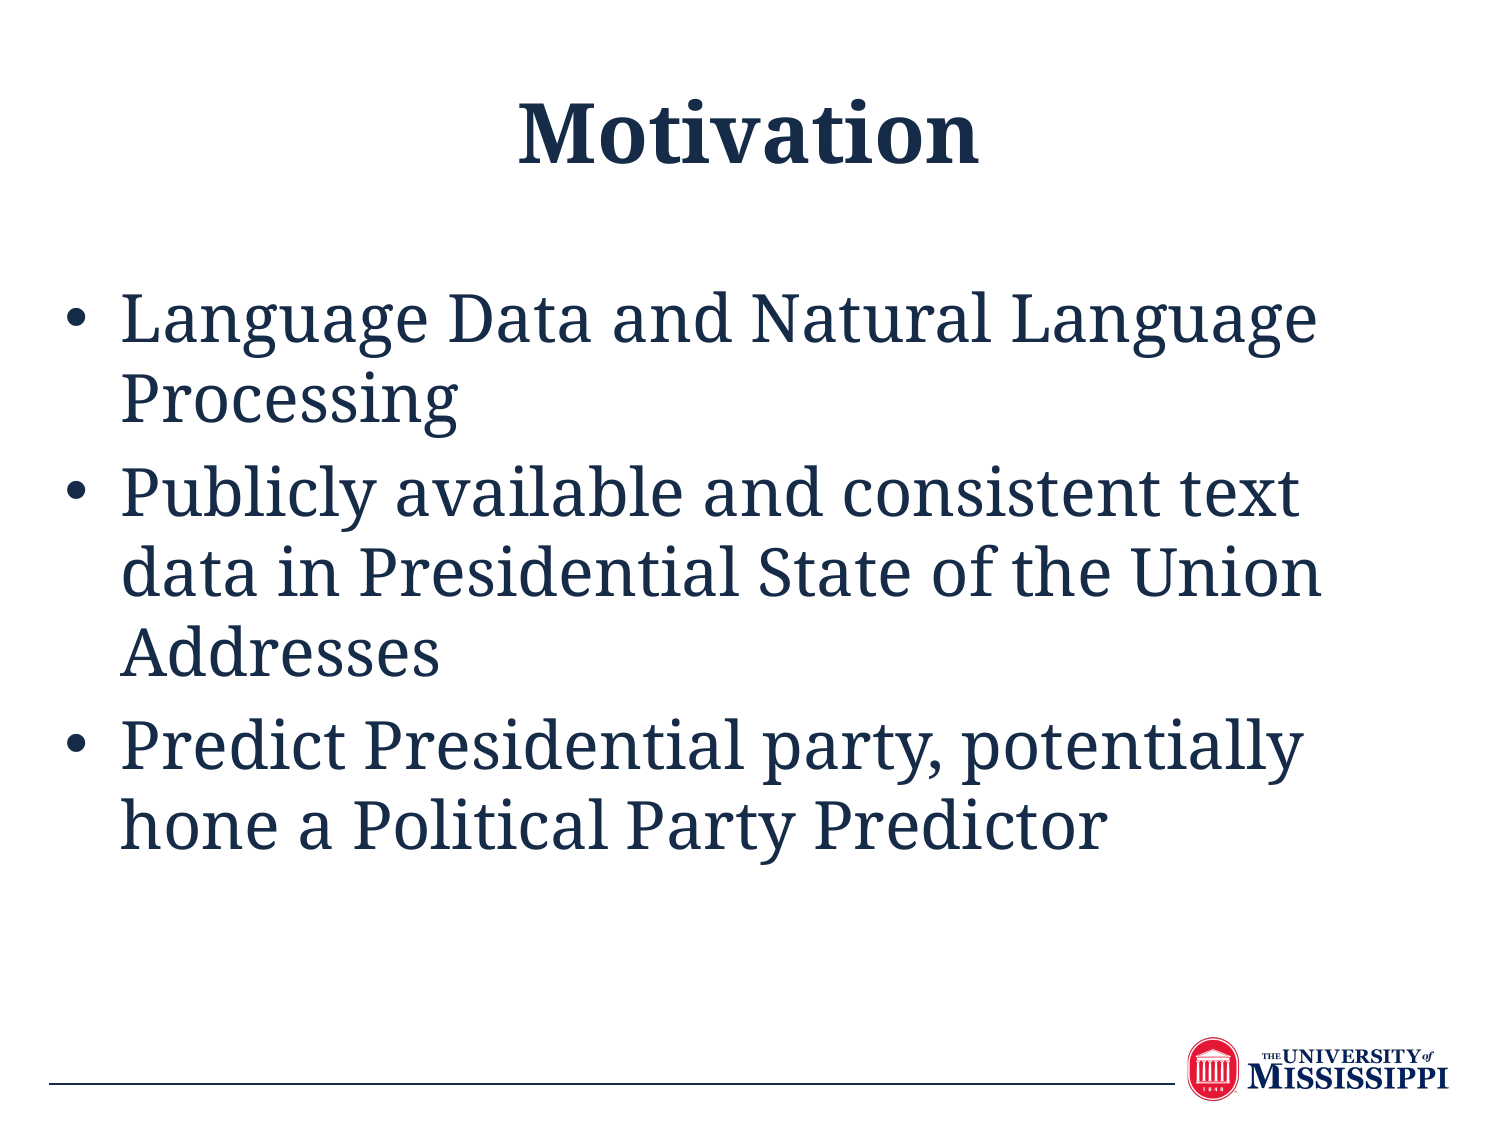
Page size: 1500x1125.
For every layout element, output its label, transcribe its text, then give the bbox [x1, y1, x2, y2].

list Motivation [49, 72, 1450, 221]
list Language Data and Natural Language Processing Publicly available and consistent text data in Presidential State of the Union Addresses Predict Presidential party, potentially hone a Political Party Predictor [49, 268, 1450, 1020]
